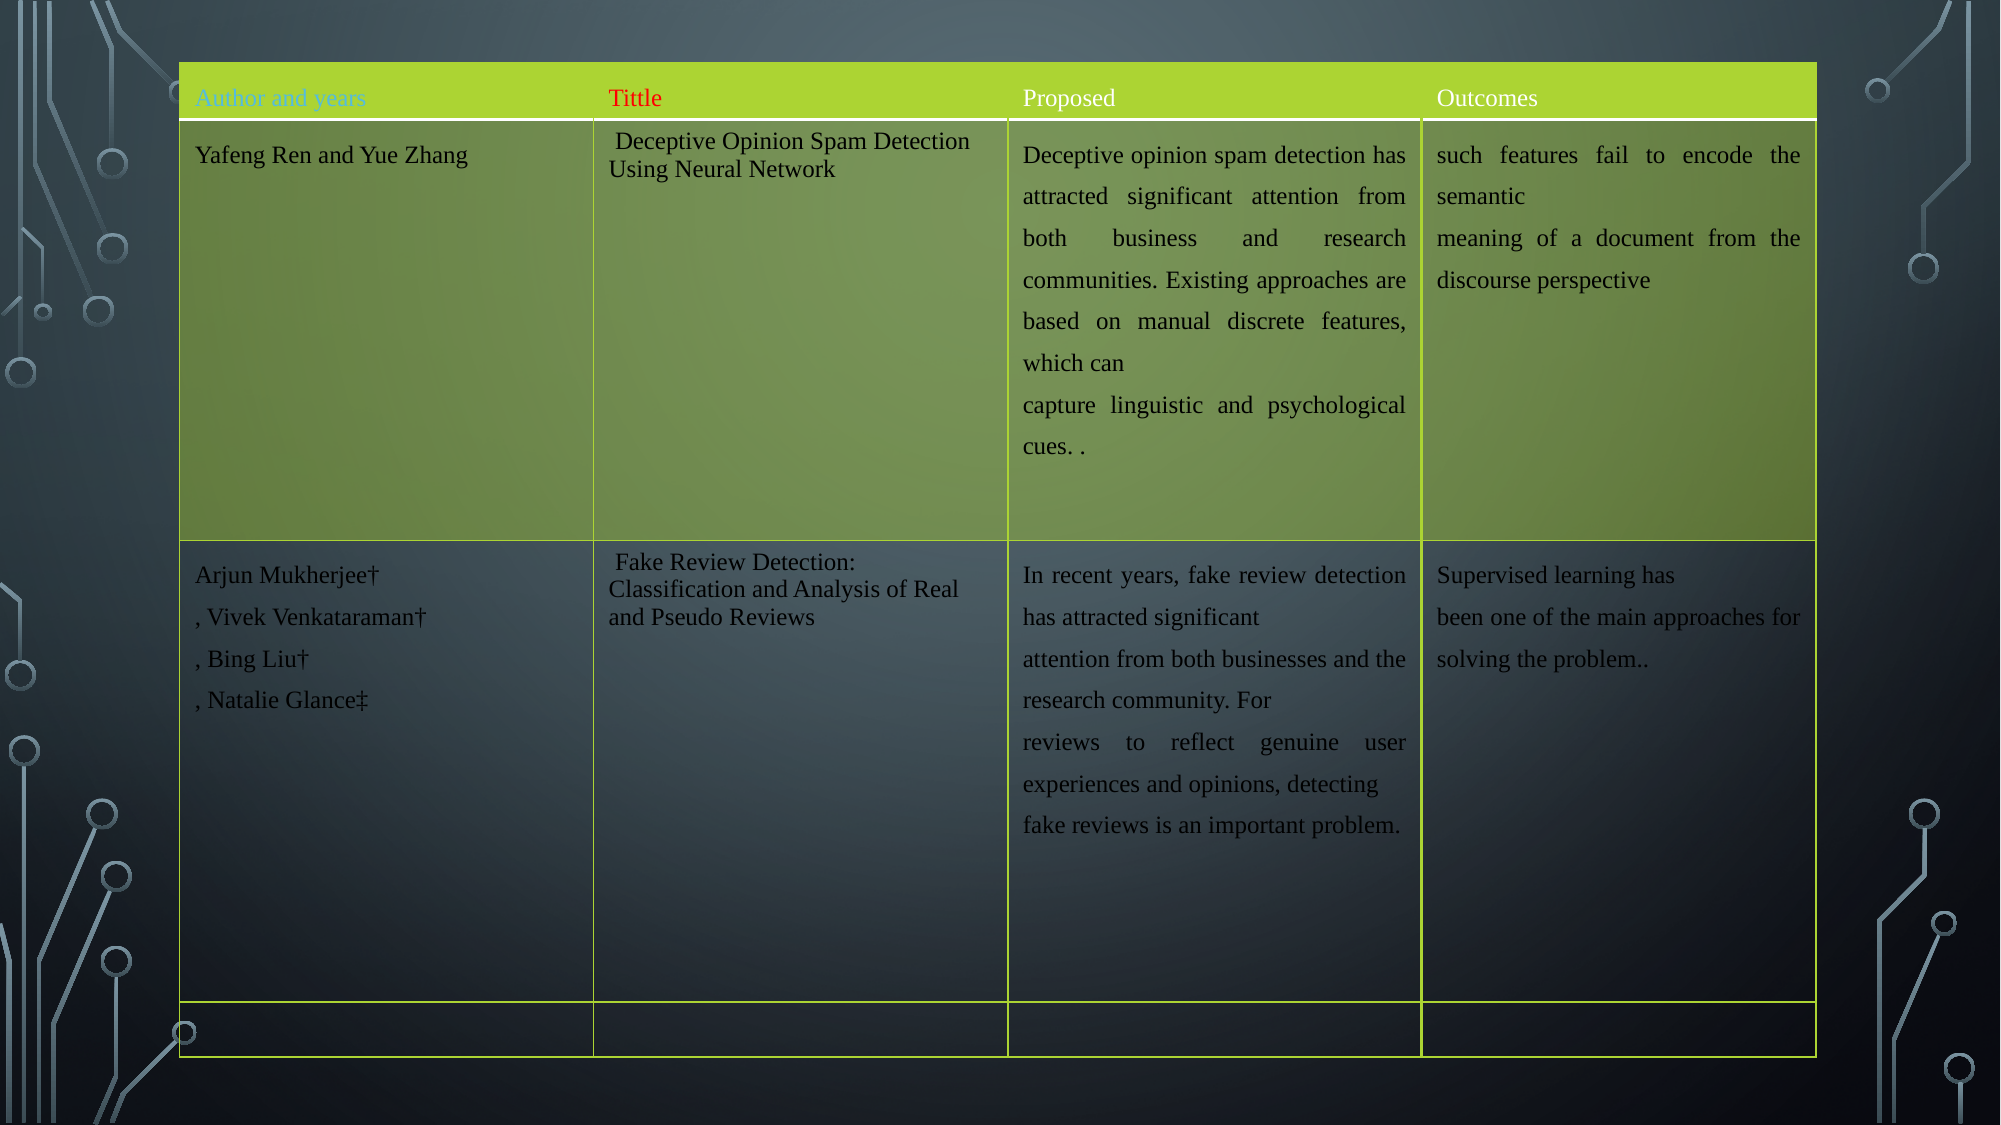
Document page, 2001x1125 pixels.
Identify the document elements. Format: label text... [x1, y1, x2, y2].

table_cell Yafeng Ren and Yue Zhang [180, 121, 593, 540]
table_cell [180, 1003, 593, 1056]
table_cell Fake Review Detection: Classification and Analysis of Real and Pseudo Reviews [594, 541, 1007, 1001]
table_cell [1423, 1003, 1815, 1056]
table_cell Deceptive opinion spam detection has attracted significant attention from both business and research communities. Existing approaches are based on manual discrete features, which can capture linguistic and psychological cues. . [1009, 121, 1420, 540]
table_header Outcomes [1422, 64, 1815, 118]
table_cell [1009, 1003, 1420, 1056]
table_cell Deceptive Opinion Spam Detection Using Neural Network [594, 121, 1007, 540]
table_cell Arjun Mukherjee† , Vivek Venkataraman† , Bing Liu† , Natalie Glance‡ [180, 541, 593, 1001]
table_cell [594, 1003, 1007, 1056]
table_header Author and years [180, 64, 594, 118]
table_header Tittle [594, 64, 1008, 118]
table_cell such features fail to encode the semantic meaning of a document from the discourse perspective [1423, 121, 1815, 540]
table_cell In recent years, fake review detection has attracted significant attention from both businesses and the research community. For reviews to reflect genuine user experiences and opinions, detecting fake reviews is an important problem. [1009, 541, 1420, 1001]
table_cell Supervised learning has been one of the main approaches for solving the problem.. [1423, 541, 1815, 1001]
table_header Proposed [1008, 64, 1422, 118]
